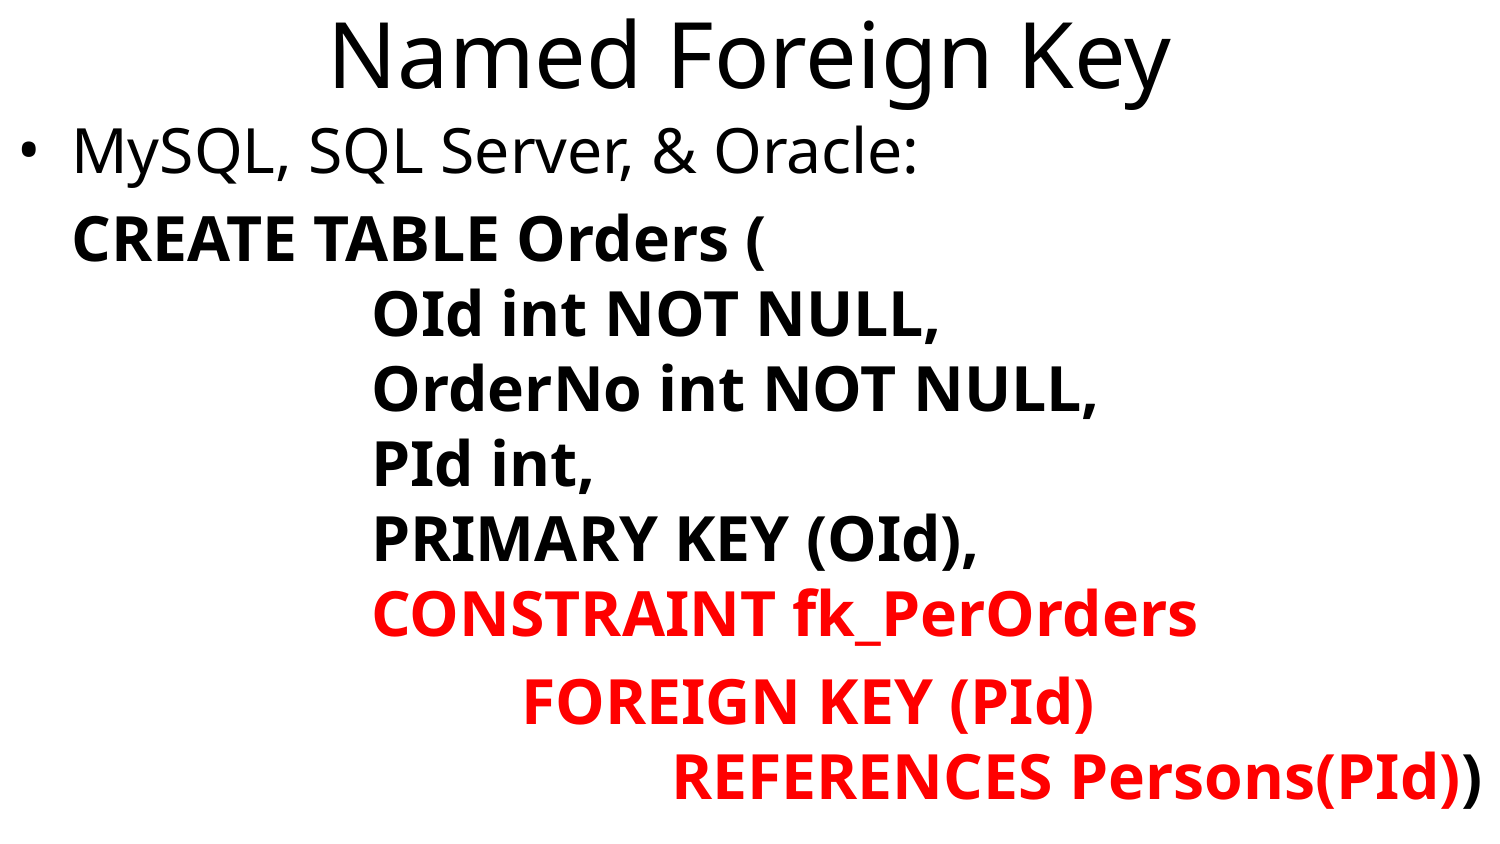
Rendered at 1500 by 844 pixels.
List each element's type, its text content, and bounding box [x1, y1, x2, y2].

list MySQL, SQL Server, & Oracle: CREATE TABLE Orders ( OId int NOT NULL, OrderNo int NOT NULL, PId int, PRIMARY KEY (OId), CONSTRAINT fk_PerOrders FOREIGN KEY (PId) REFERENCES Persons(PId)) [0, 103, 1500, 844]
title Named Foreign Key [0, 0, 1500, 103]
